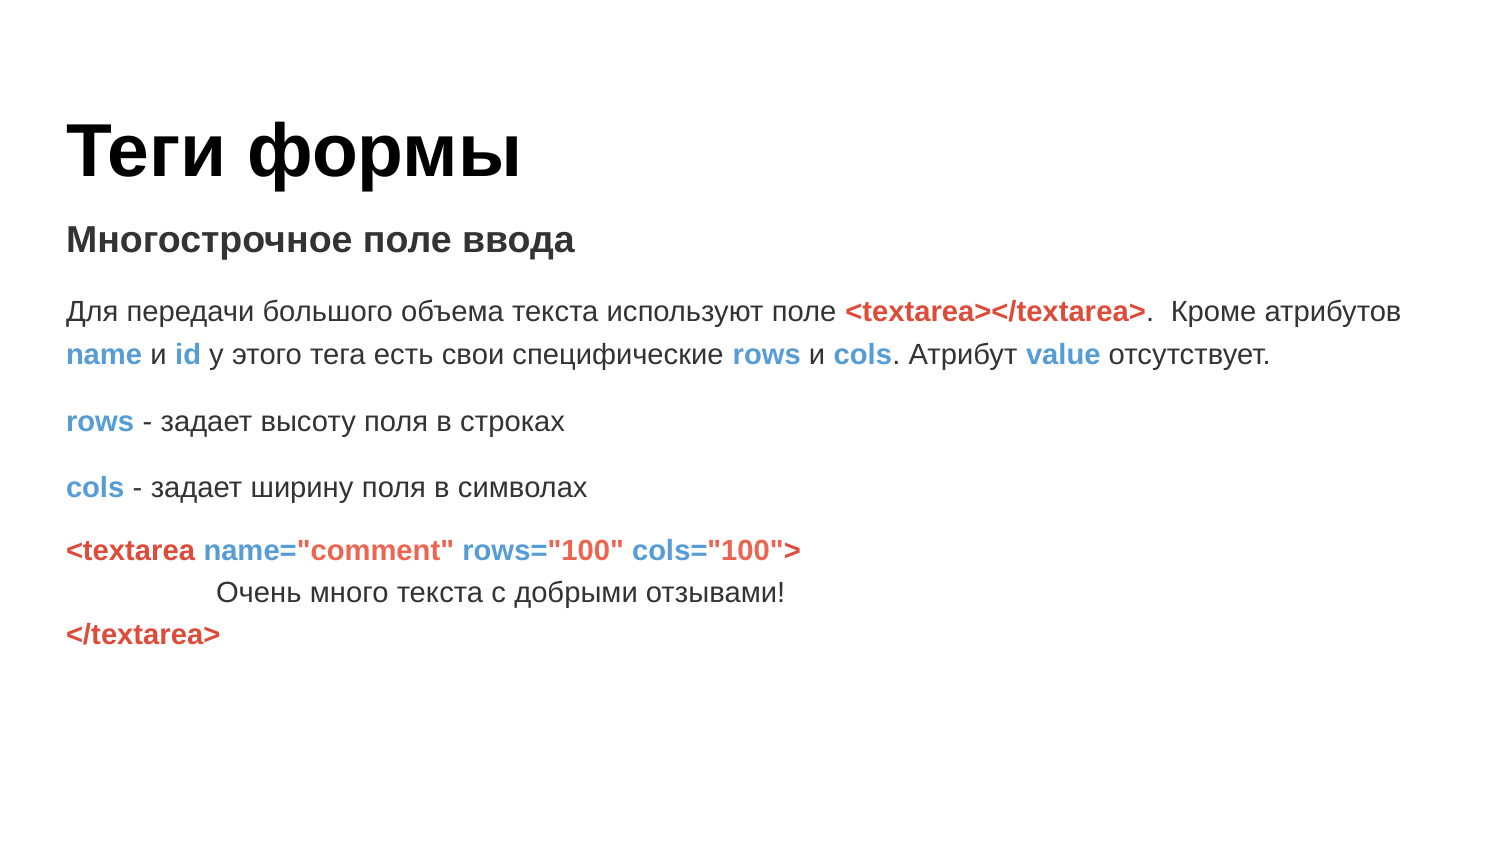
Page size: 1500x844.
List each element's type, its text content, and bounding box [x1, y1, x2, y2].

title Теги формы [51, 72, 1449, 167]
list Многострочное поле ввода Для передачи большого объема текста используют поле <textarea></textarea>. Кроме атрибутов name и id у этого тега есть свои специфические rows и cols. Атрибут value отсутствует. rows - задает высоту поля в строках cols - задает ширину поля в символах <textarea name="comment" rows="100" cols="100"> Очень много текста с добрыми отзывами! </textarea> [51, 189, 1449, 750]
